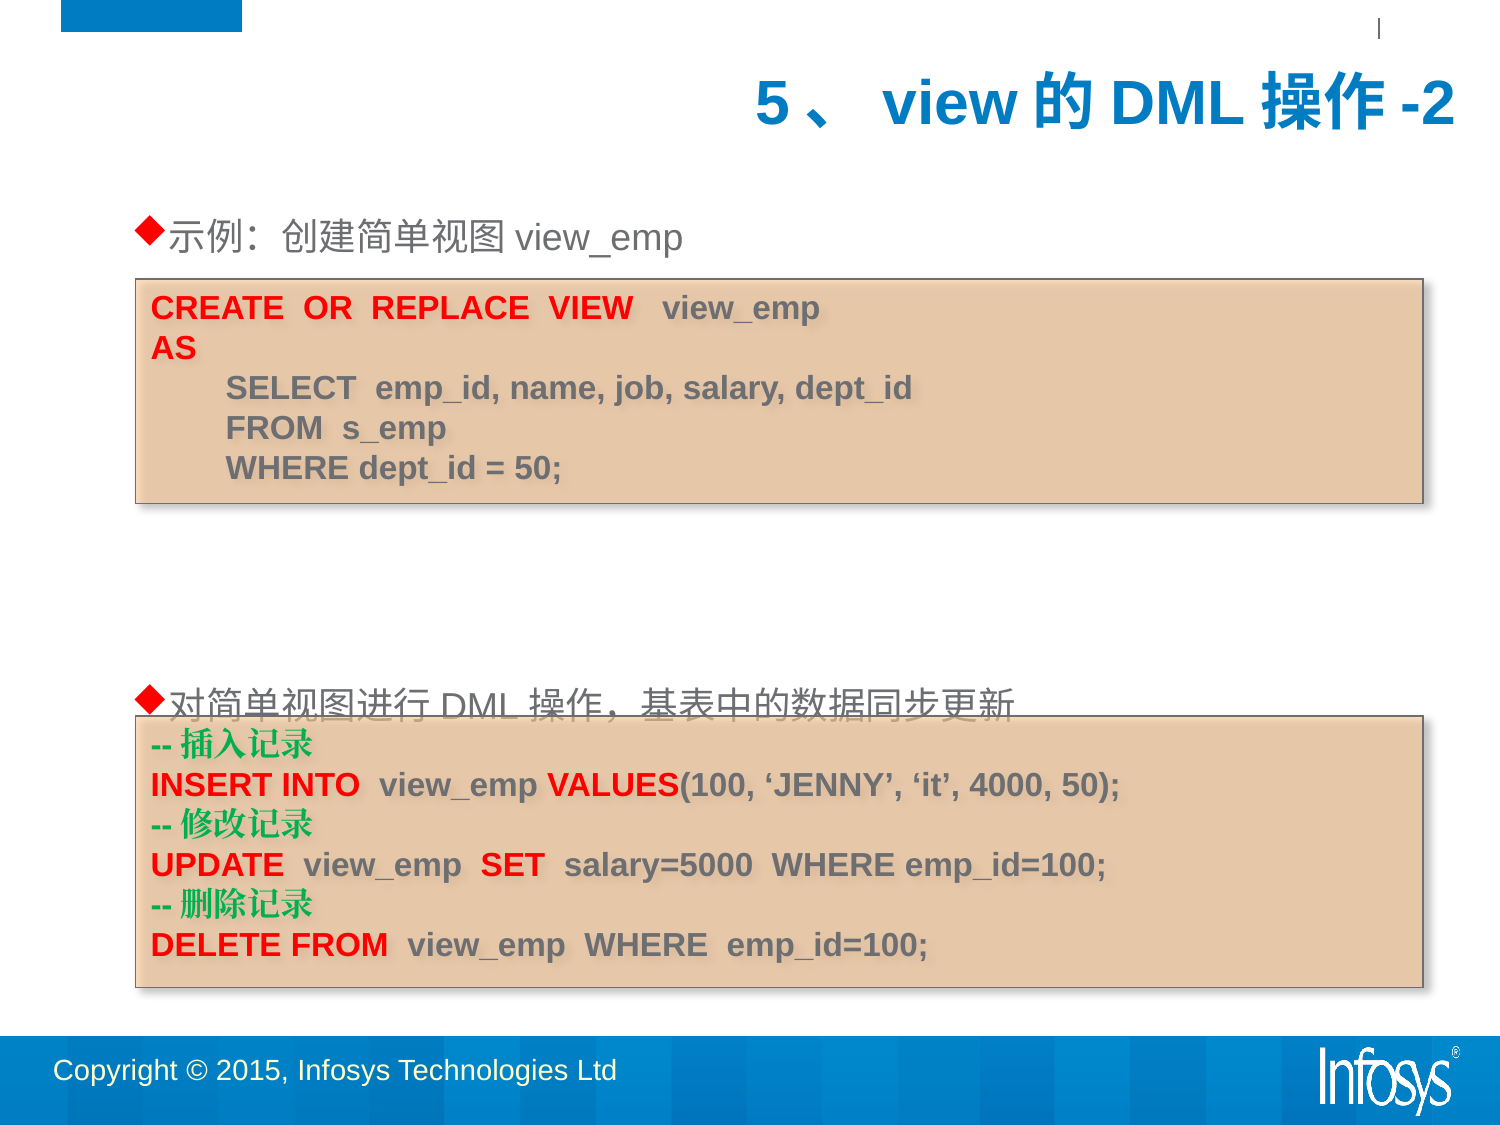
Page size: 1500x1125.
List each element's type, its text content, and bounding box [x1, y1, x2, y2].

title 5、view的DML操作-2 [112, 30, 1471, 146]
picture [0, 1025, 1500, 1125]
text_box CREATE OR REPLACE VIEW view_emp AS SELECT emp_id, name, job, salary, dept_id FROM s_emp WHERE dept_id = 50; [135, 278, 1424, 504]
list 示例：创建简单视图view_emp 对简单视图进行DML操作，基表中的数据同步更新 [78, 200, 1442, 1032]
text_box --插入记录 INSERT INTO view_emp VALUES(100, ‘JENNY’, ‘it’, 4000, 50); --修改记录 UPDATE view_emp SET salary=5000 WHERE emp_id=100; --删除记录 DELETE FROM view_emp WHERE emp_id=100; [135, 716, 1424, 988]
